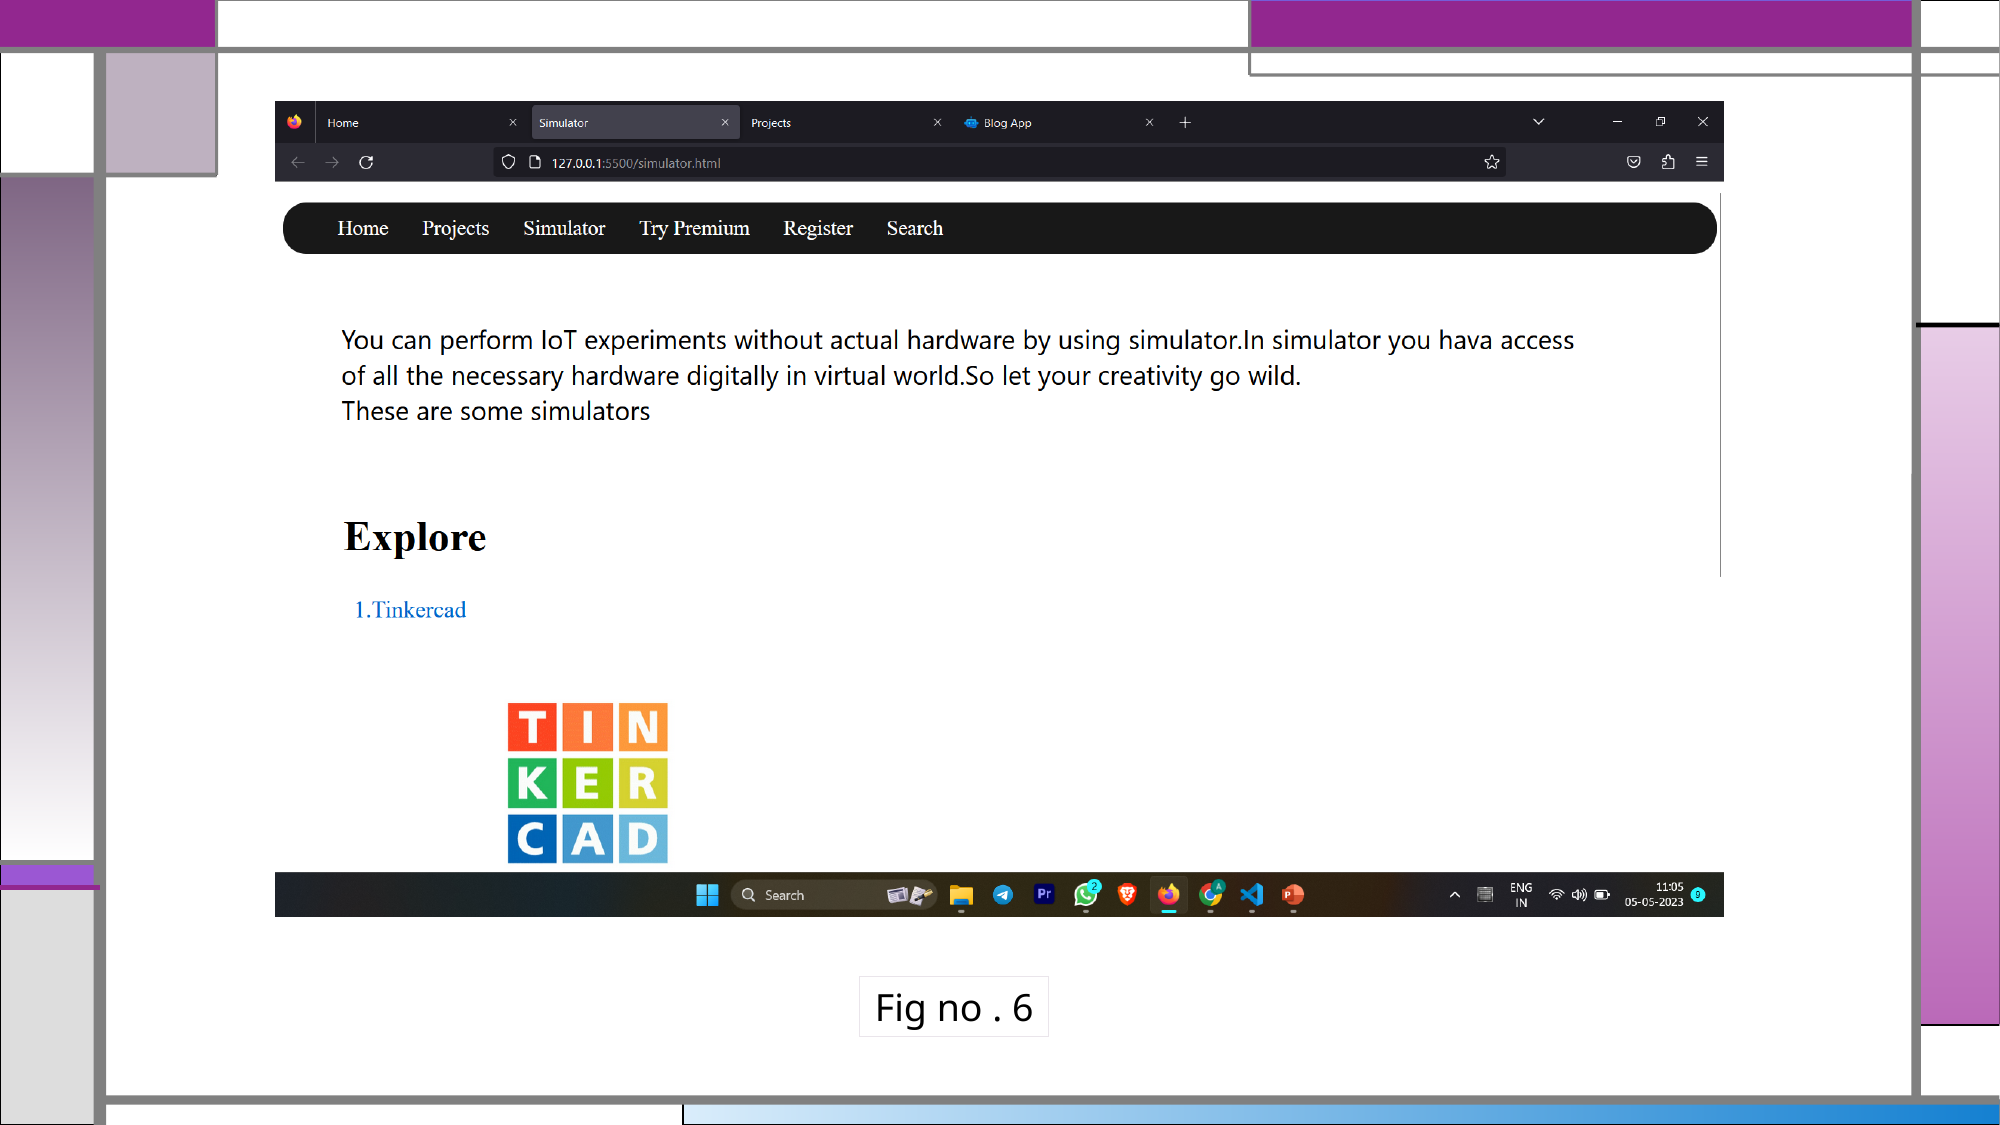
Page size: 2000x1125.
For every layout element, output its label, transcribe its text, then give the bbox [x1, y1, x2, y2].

text_box Fig no . 6 [859, 976, 1049, 1037]
picture [275, 101, 1724, 917]
